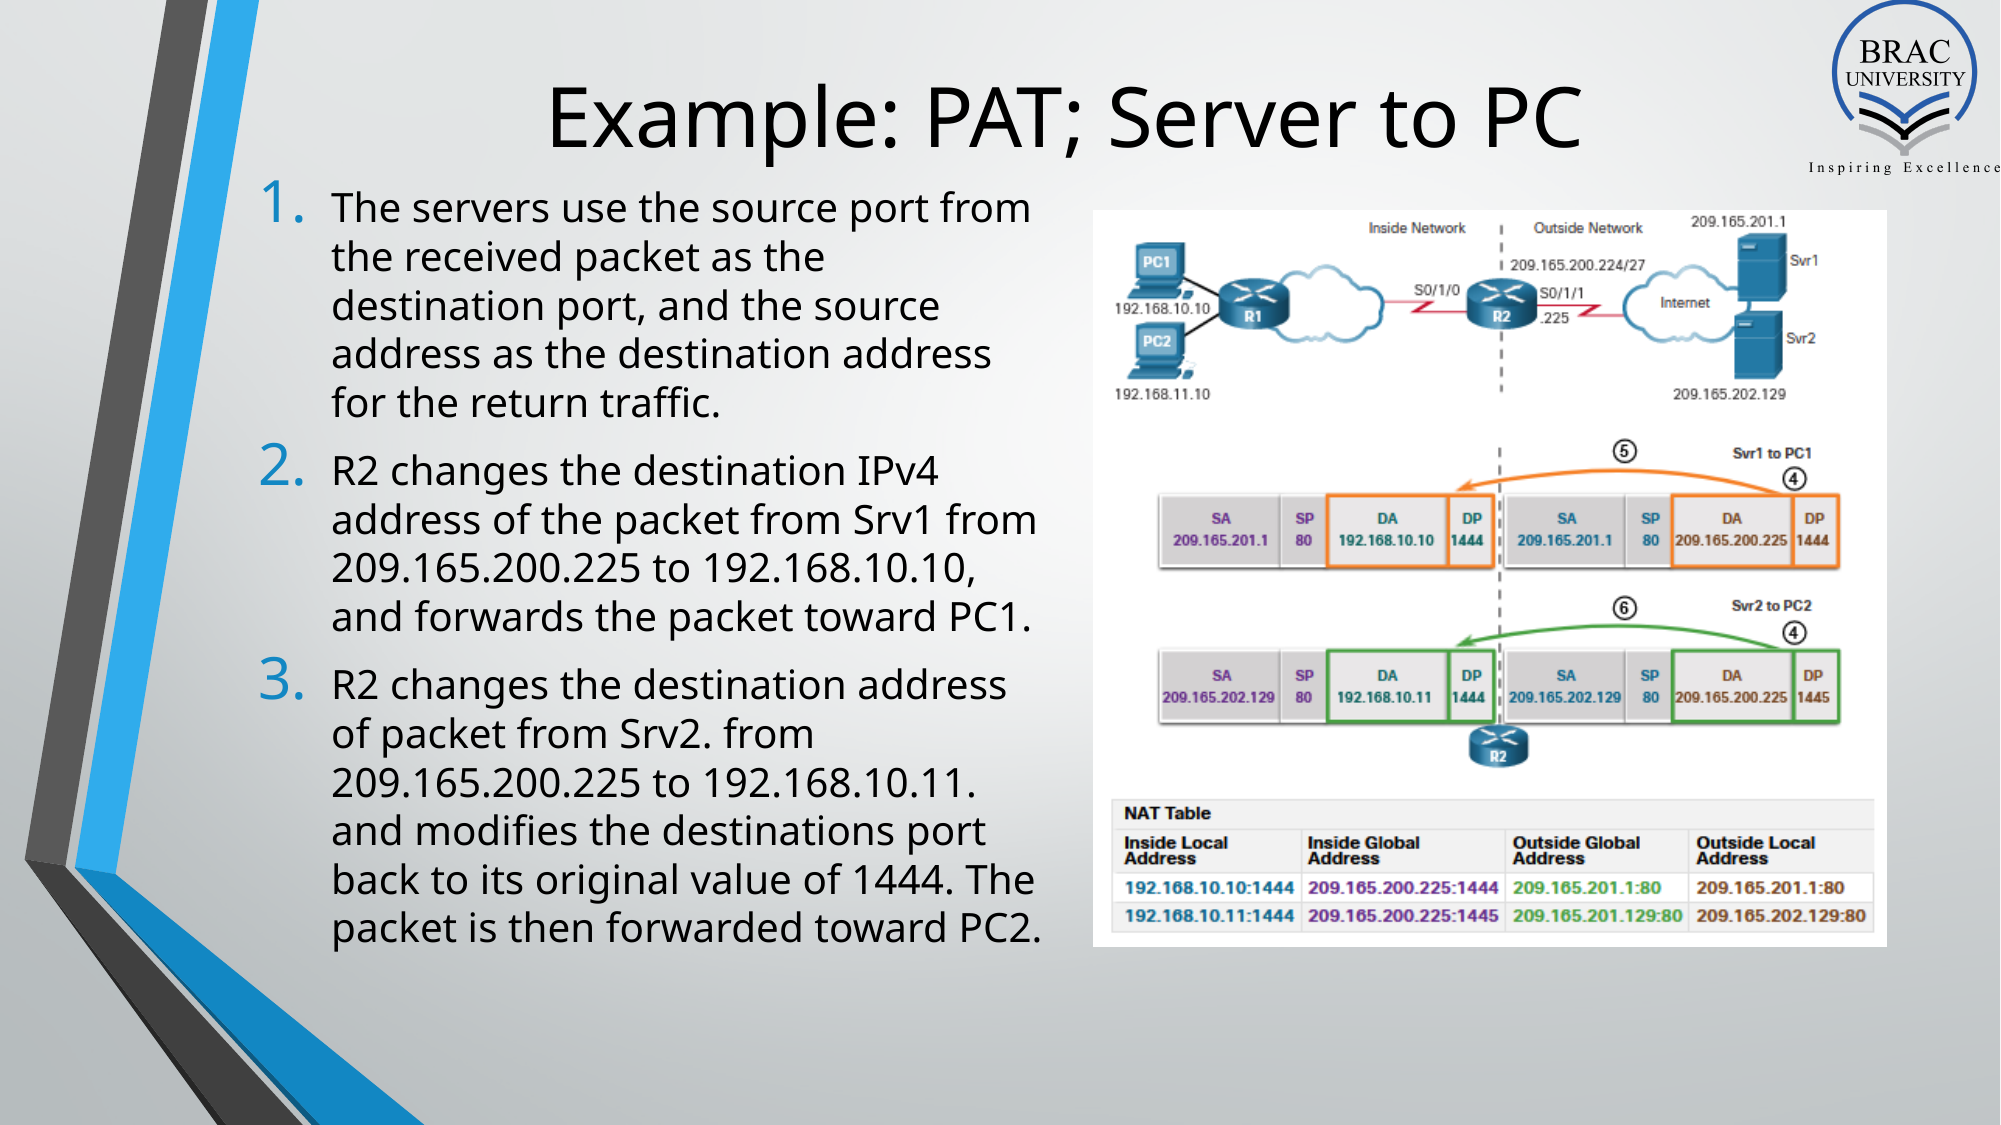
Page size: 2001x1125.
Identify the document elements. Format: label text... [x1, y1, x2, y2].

picture [1808, 0, 2000, 176]
list The servers use the source port from the received packet as the destination port, and the source address as the destination address for the return traffic. R2 changes the destination IPv4 address of the packet from Srv1 from 209.165.200.225 to 192.168.10.10, and forwards the packet toward PC1. R2 changes the destination address of packet from Srv2. from 209.165.200.225 to 192.168.10.11. and modifies the destinations port back to its original value of 1444. The packet is then forwarded toward PC2. [243, 174, 1059, 1046]
title Example: PAT; Server to PC [243, 53, 1808, 175]
picture [1093, 210, 1888, 947]
